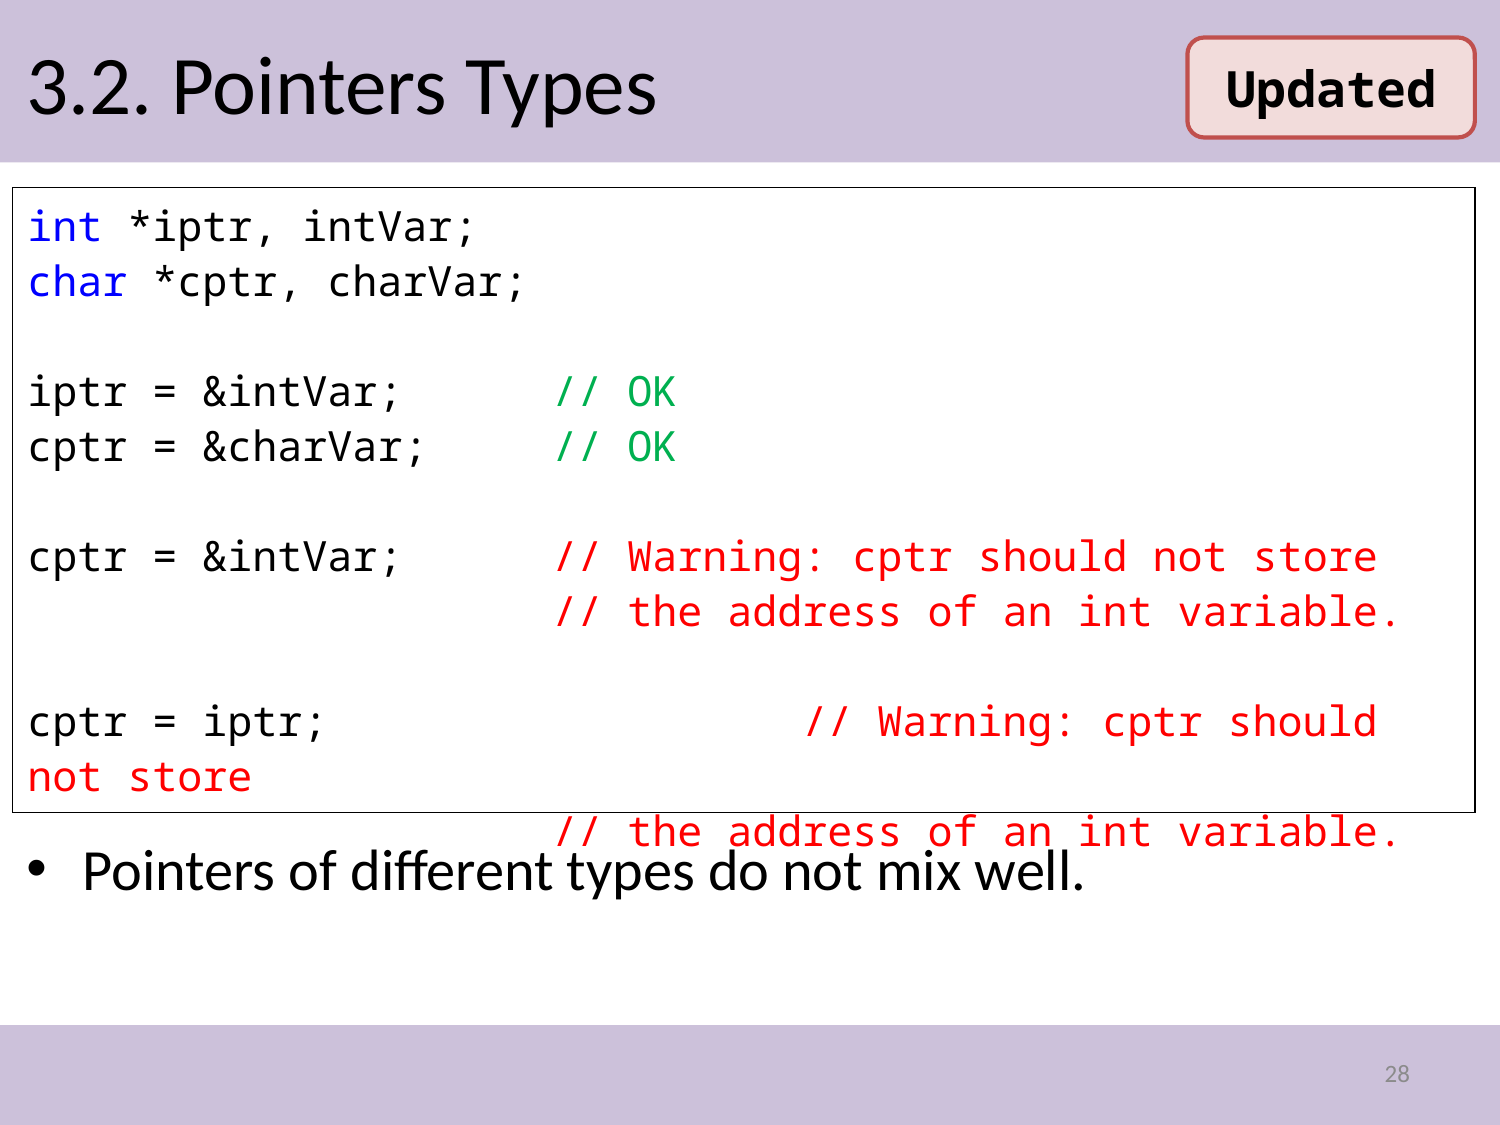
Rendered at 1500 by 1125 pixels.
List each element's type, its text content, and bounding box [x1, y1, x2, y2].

text_box Updated [1185, 35, 1477, 140]
slide_number 28 [1074, 1042, 1425, 1103]
list Pointers of different types do not mix well. [11, 825, 1475, 1013]
title 3.2. Pointers Types [11, 12, 1488, 150]
text_box int *iptr, intVar; char *cptr, charVar; iptr = &intVar; // OK cptr = &charVar; // OK cptr = &intVar; // Warning: cptr should not store // the address of an int variable. cptr = iptr; // Warning: cptr should not store // the address of an int variable. [12, 187, 1475, 813]
